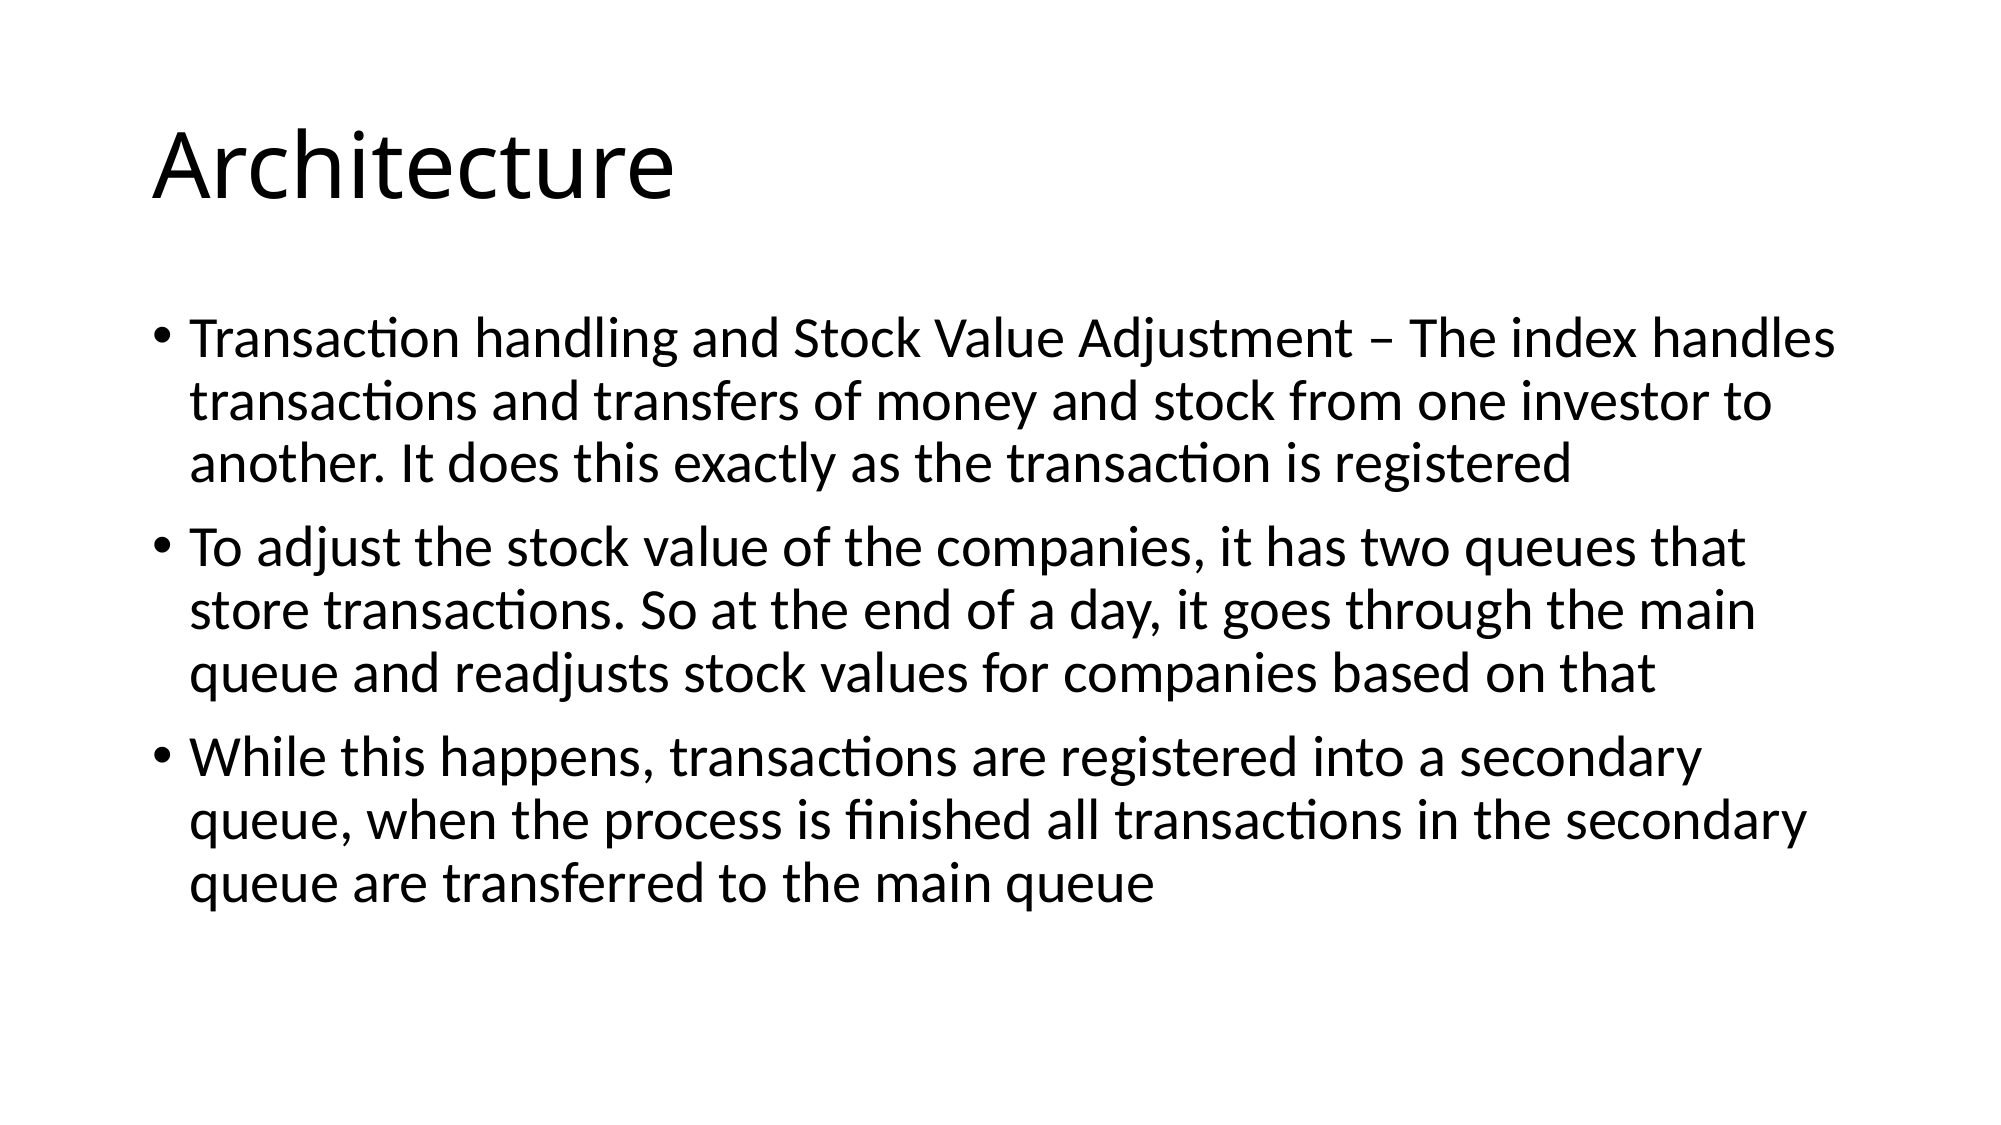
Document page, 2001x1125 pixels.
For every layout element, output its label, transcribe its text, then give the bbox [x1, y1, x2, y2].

text_box Transaction handling and Stock Value Adjustment – The index handles transactions and transfers of money and stock from one investor to another. It does this exactly as the transaction is registered To adjust the stock value of the companies, it has two queues that store transactions. So at the end of a day, it goes through the main queue and readjusts stock values for companies based on that While this happens, transactions are registered into a secondary queue, when the process is finished all transactions in the secondary queue are transferred to the main queue [137, 299, 1863, 1014]
text_box Architecture [137, 59, 1863, 278]
